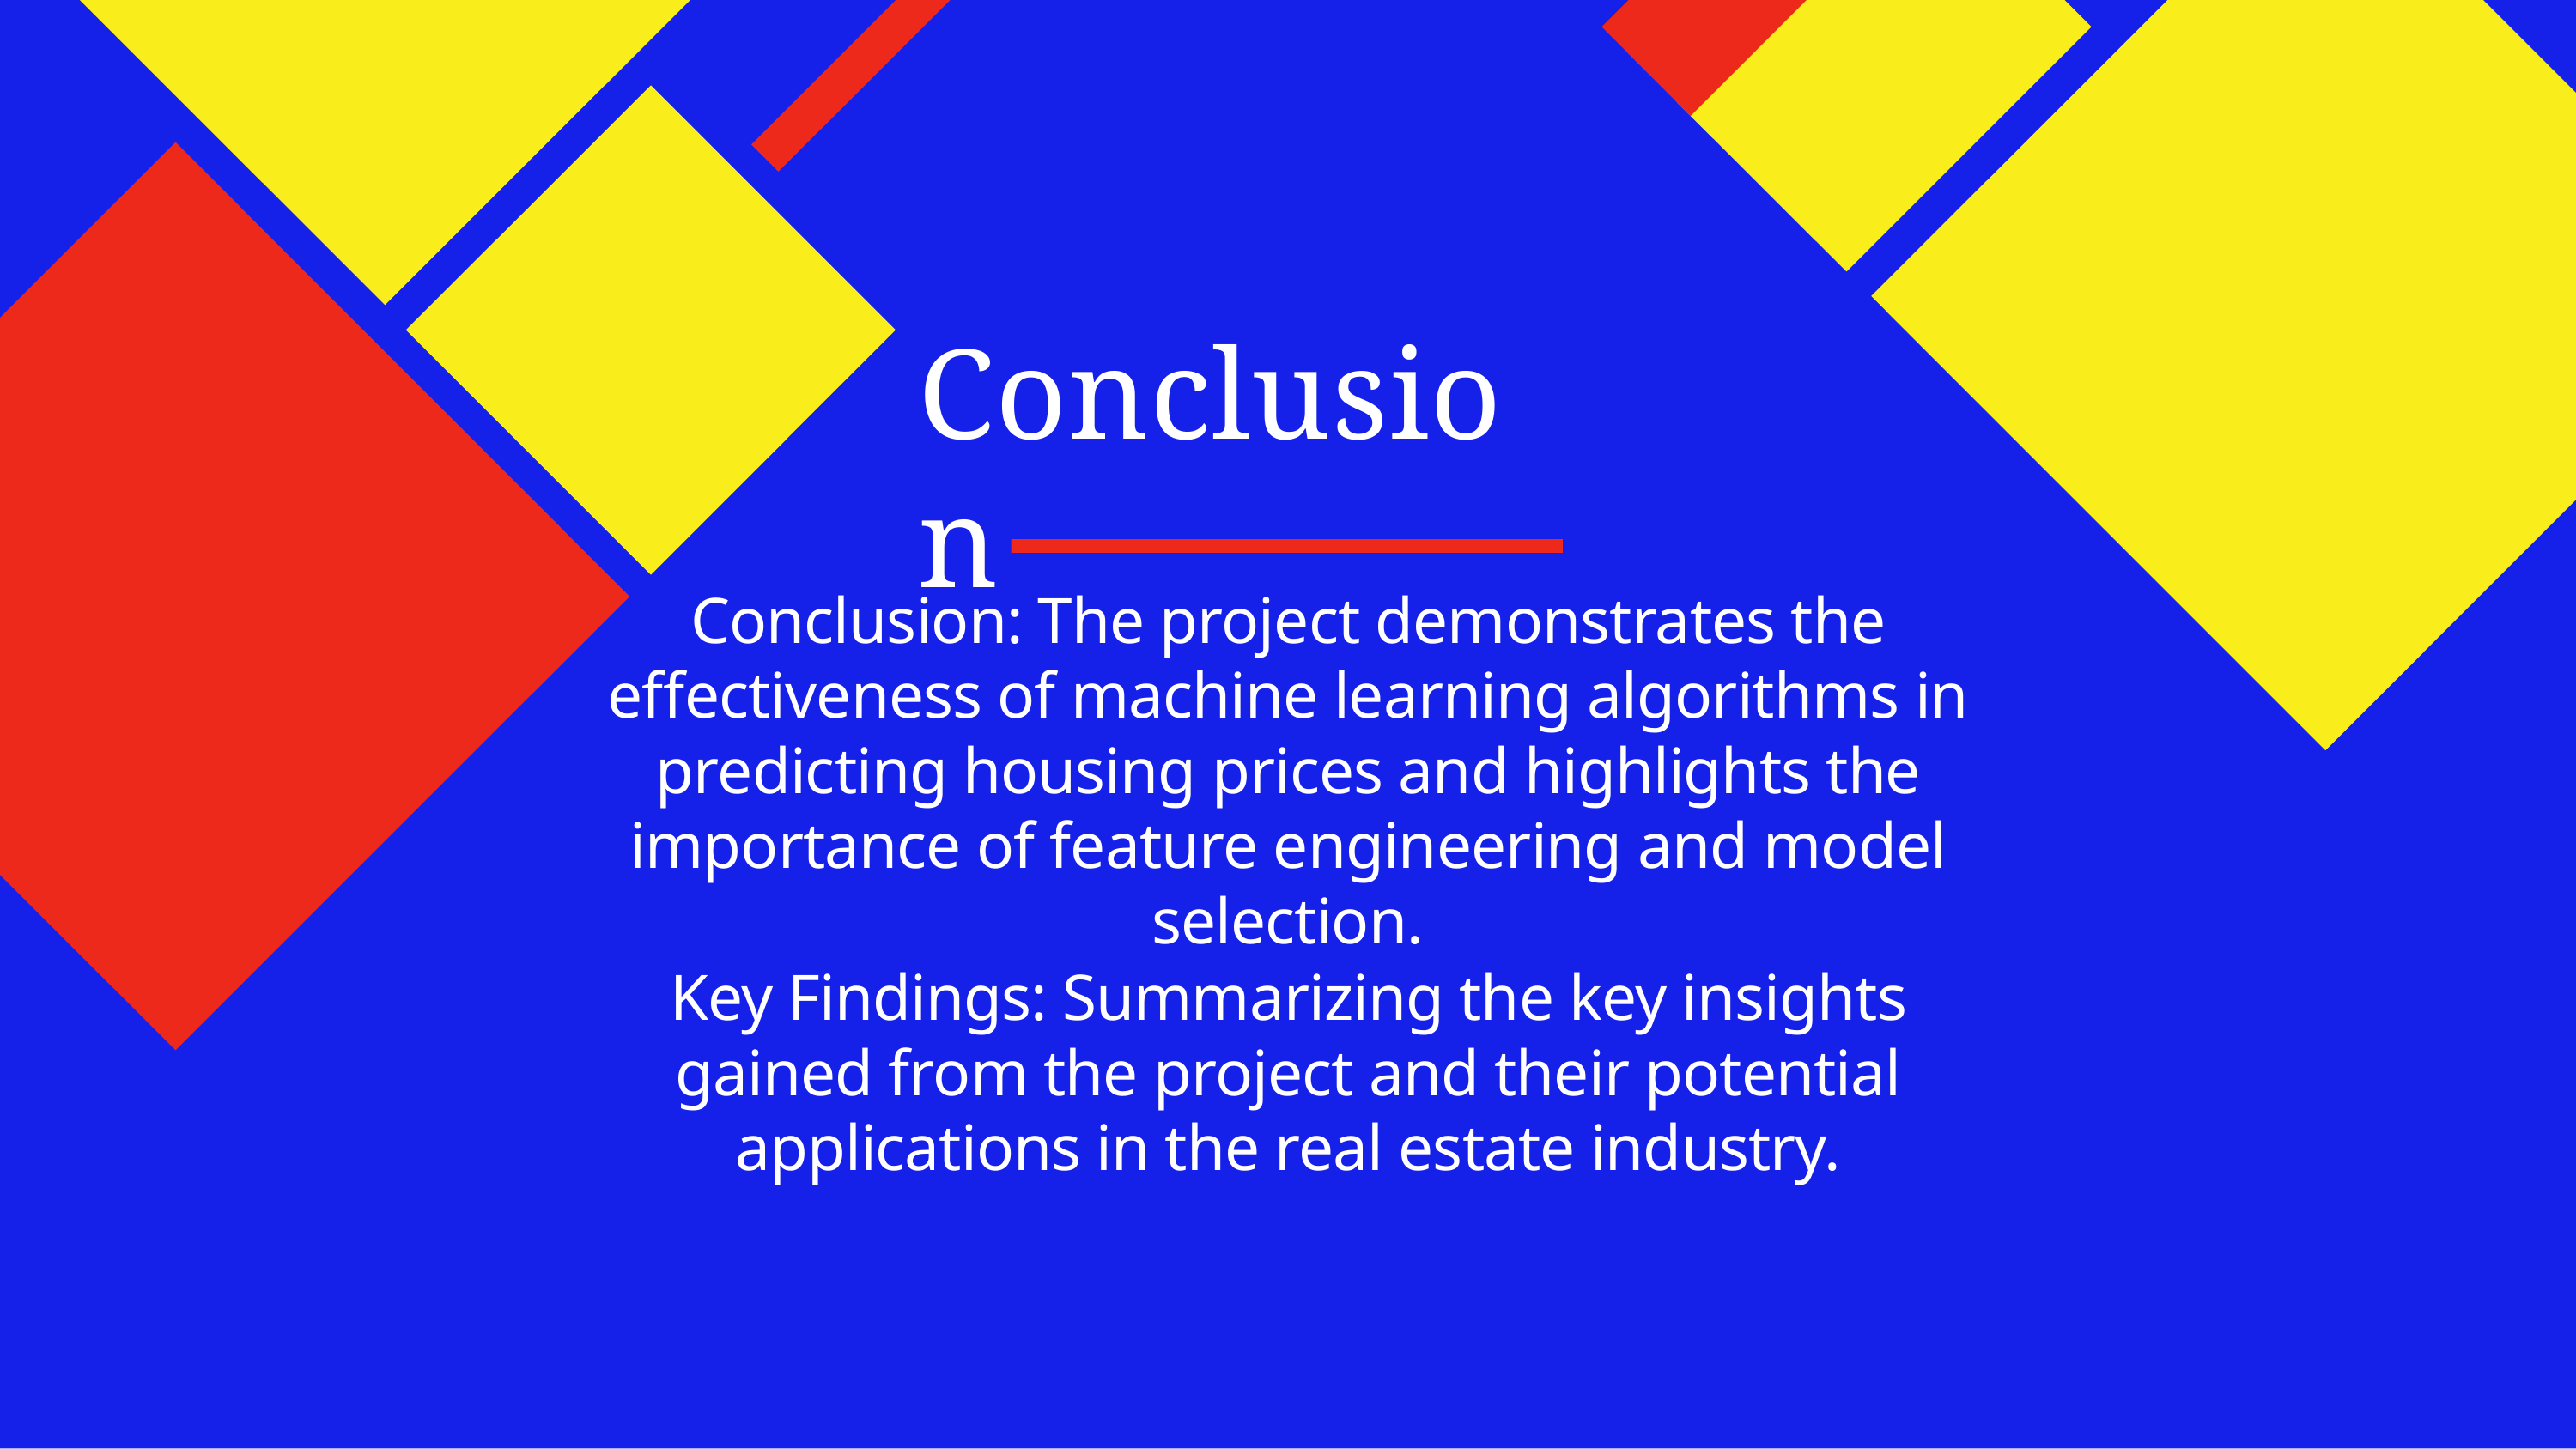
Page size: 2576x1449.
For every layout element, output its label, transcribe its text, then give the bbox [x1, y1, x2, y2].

text_box [1011, 539, 1563, 553]
title Conclusion [954, 312, 1563, 613]
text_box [0, 0, 951, 1051]
text_box [1871, 0, 2576, 751]
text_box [1601, 0, 2092, 272]
list Conclusion: The project demonstrates the effectiveness of machine learning algorithms in predicting housing prices and highlights the importance of feature engineering and model selection. Key Findings: Summarizing the key insights gained from the project and their potential applications in the real estate industry. [574, 579, 2002, 1409]
